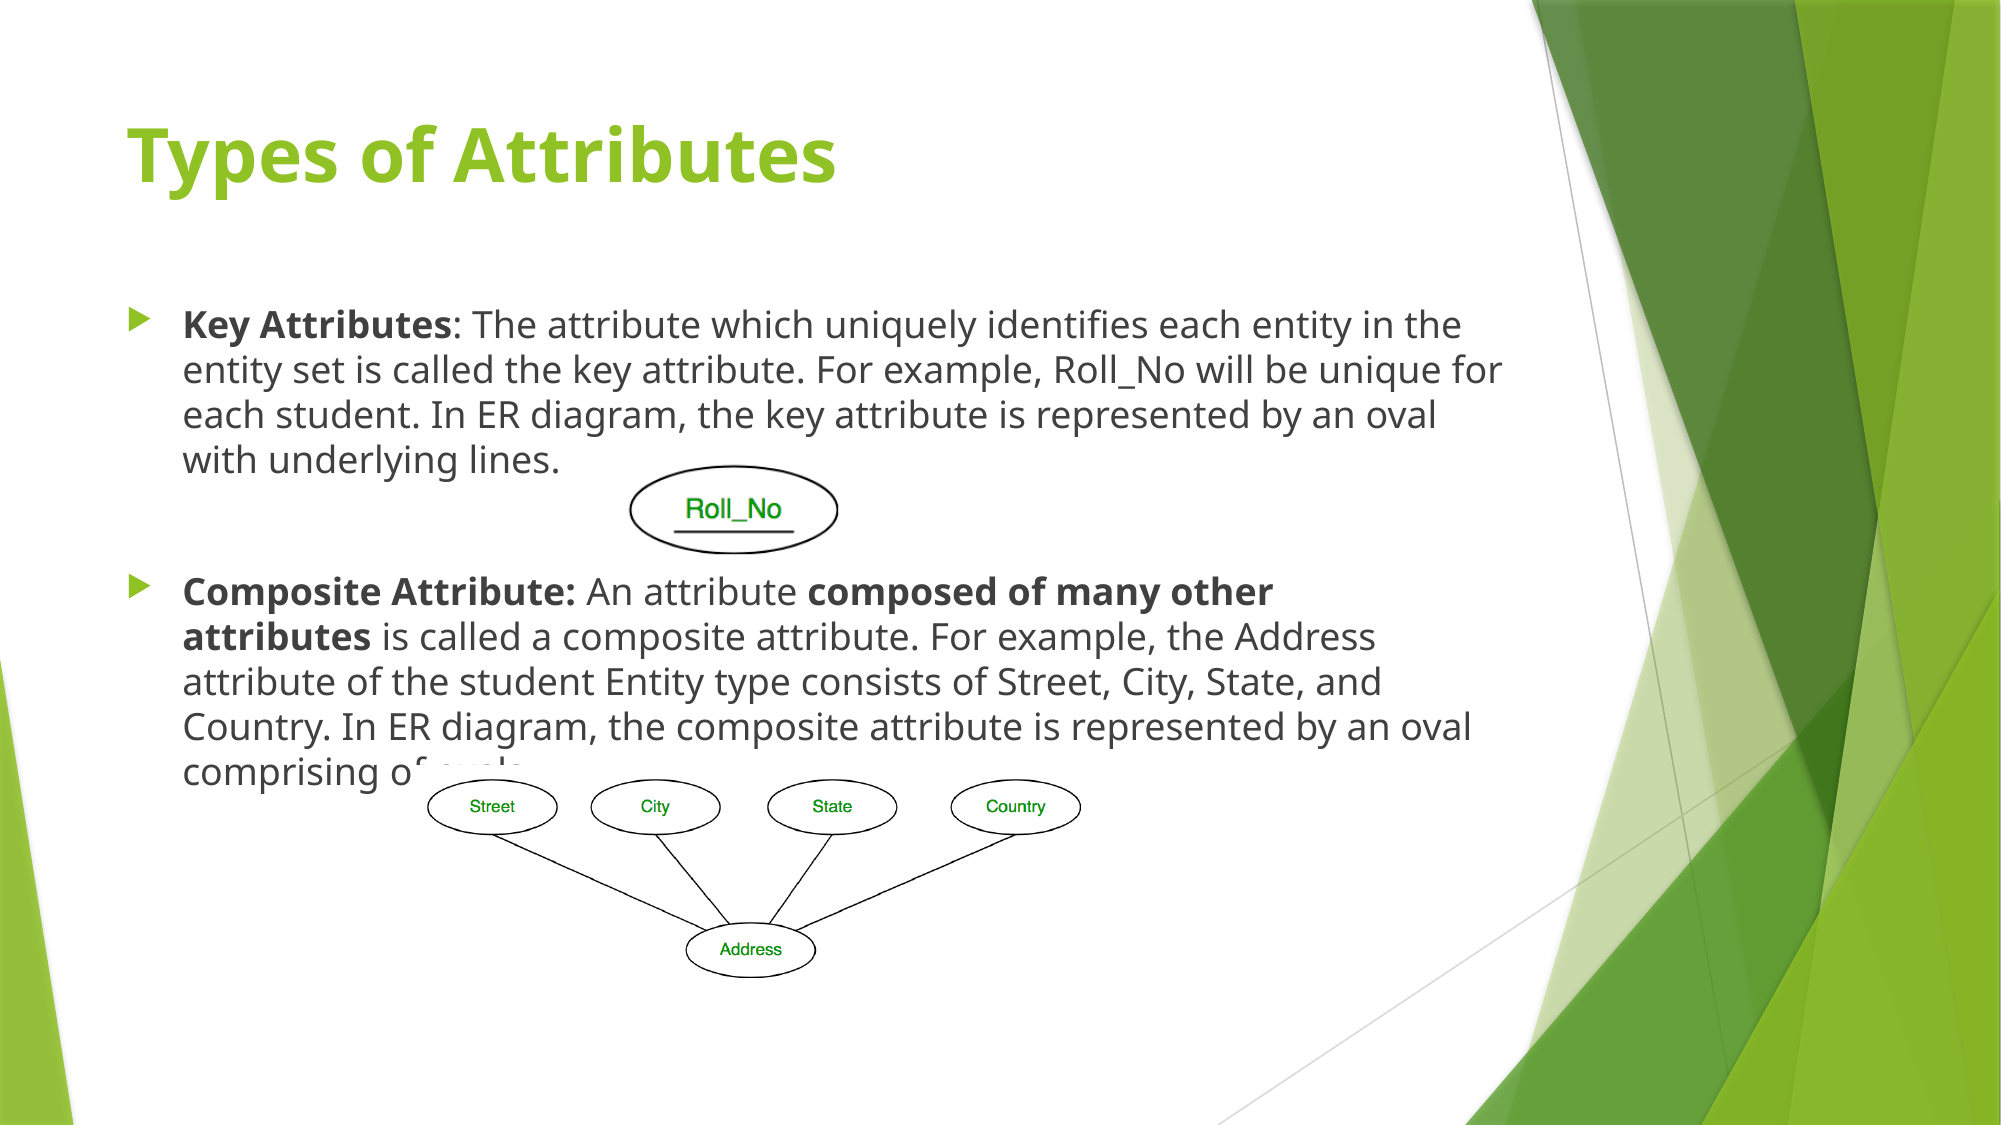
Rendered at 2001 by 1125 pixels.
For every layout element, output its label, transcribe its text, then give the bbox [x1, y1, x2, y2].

picture [606, 443, 860, 577]
picture [413, 765, 1094, 992]
list Key Attributes: The attribute which uniquely identifies each entity in the entity set is called the key attribute. For example, Roll_No will be unique for each student. In ER diagram, the key attribute is represented by an oval with underlying lines. Composite Attribute: An attribute composed of many other attributes is called a composite attribute. For example, the Address attribute of the student Entity type consists of Street, City, State, and Country. In ER diagram, the composite attribute is represented by an oval comprising of ovals. [111, 293, 1522, 992]
title Types of Attributes [111, 99, 1522, 293]
